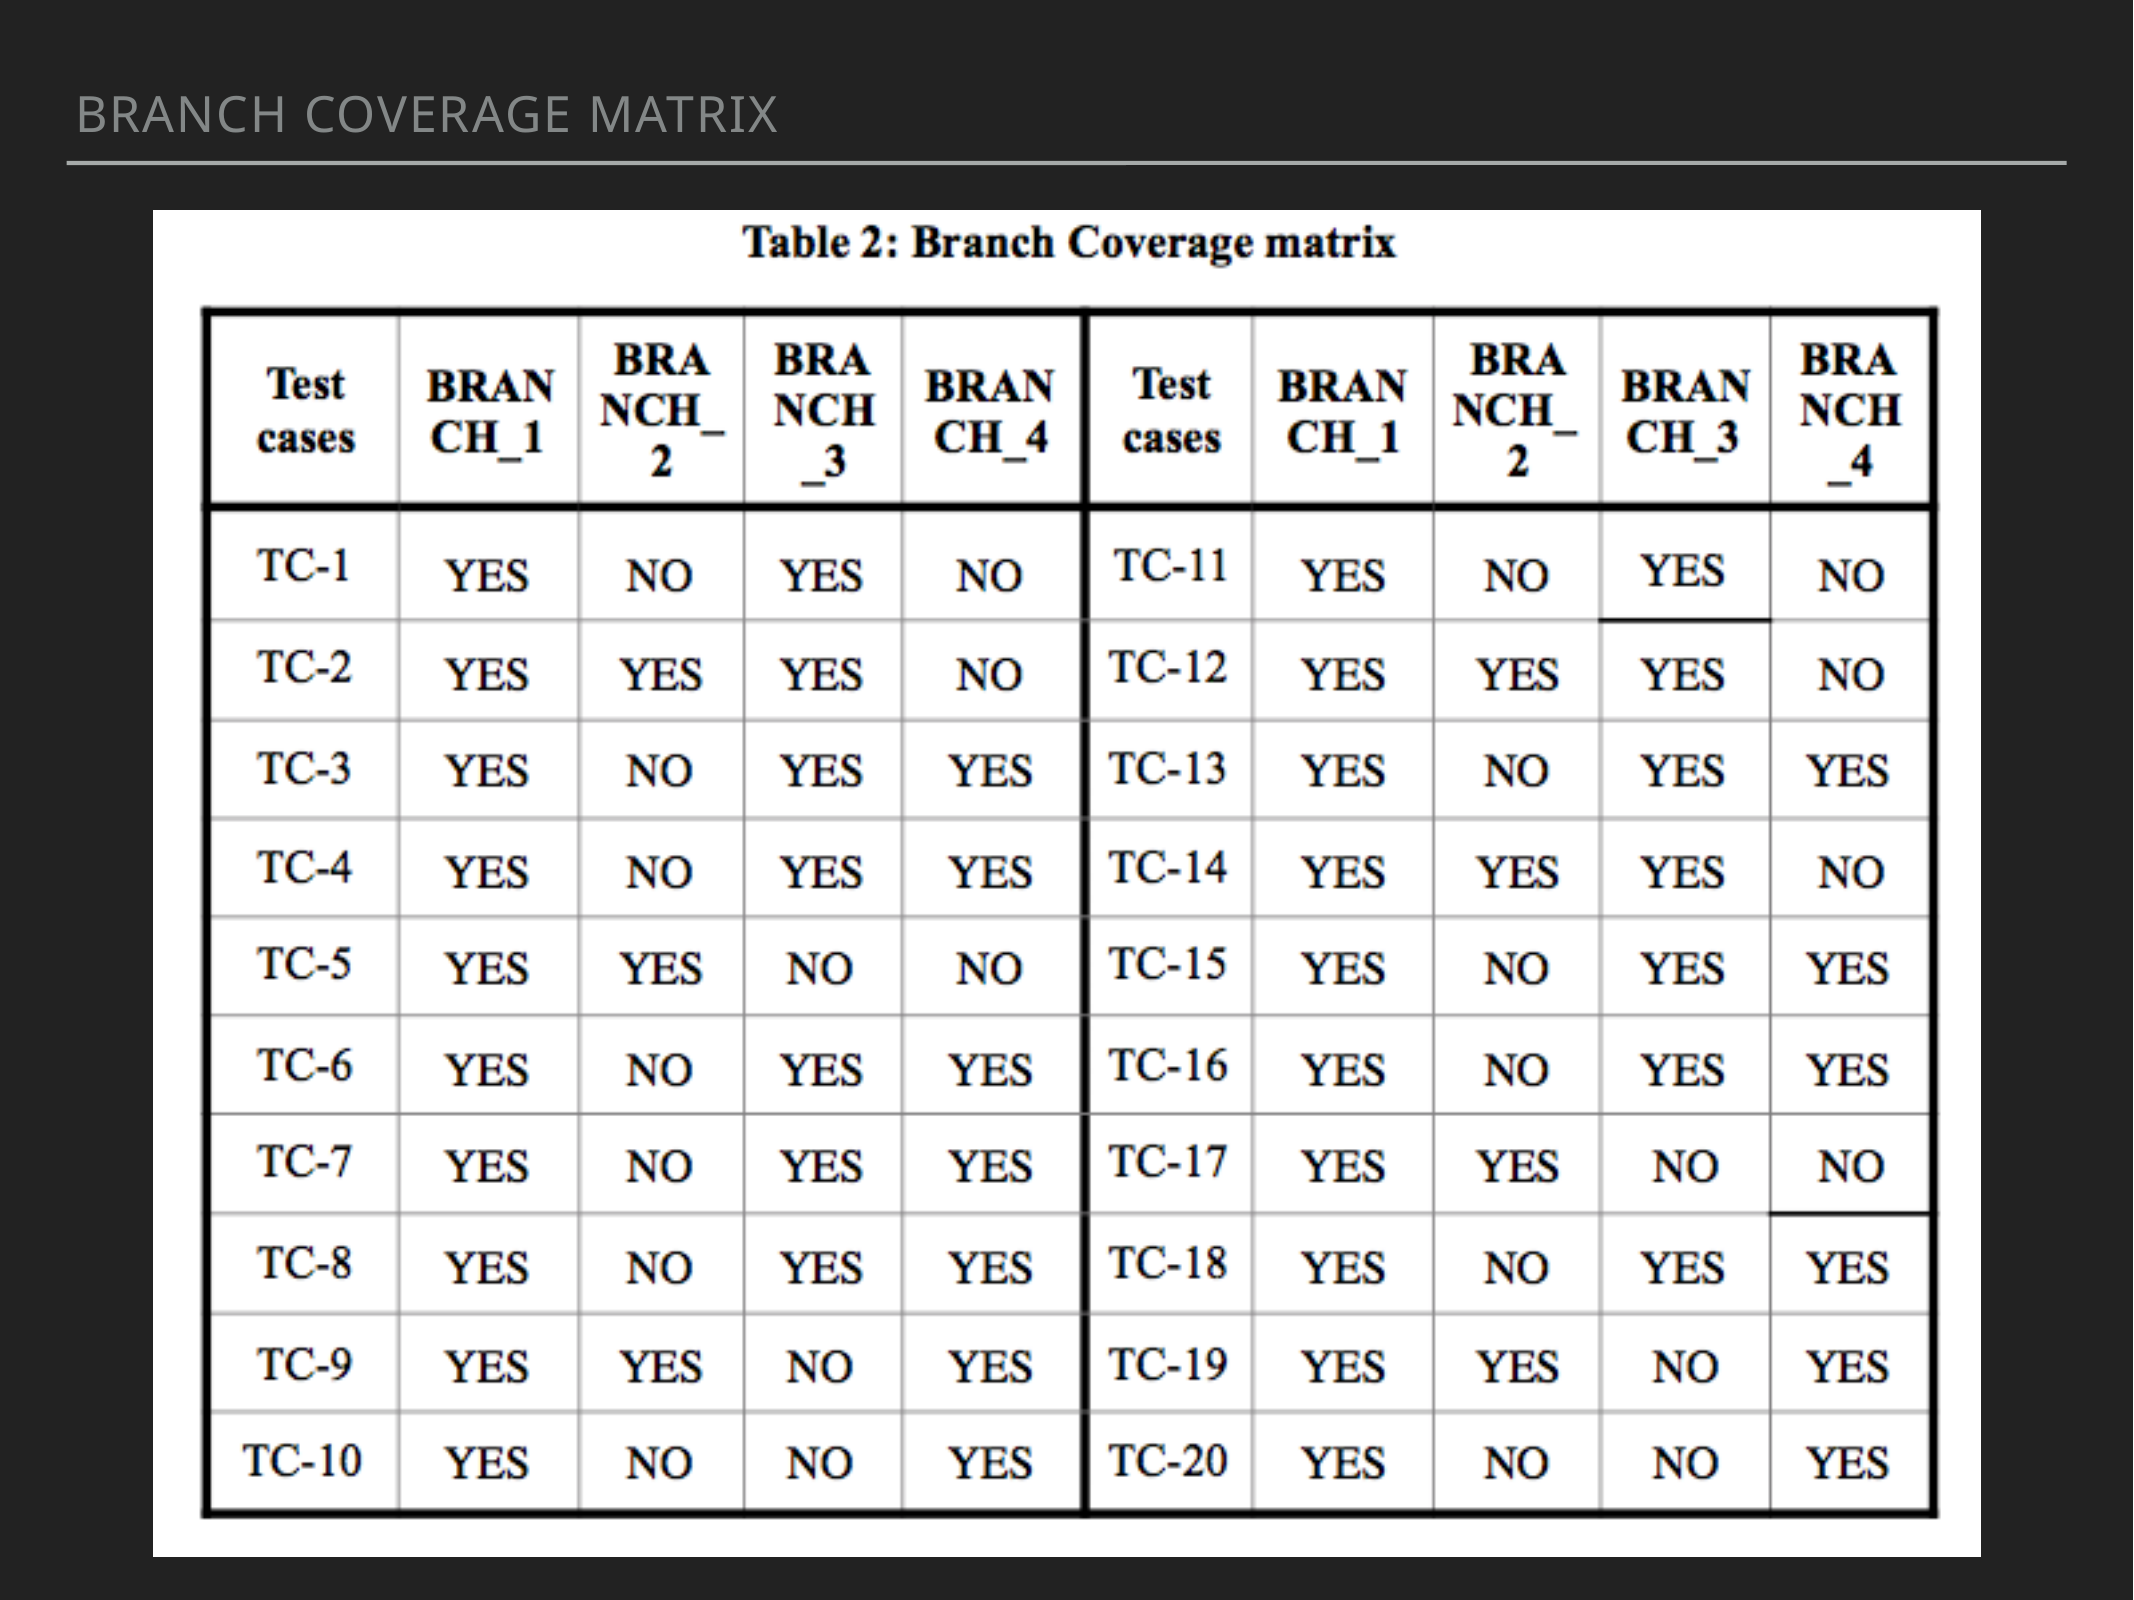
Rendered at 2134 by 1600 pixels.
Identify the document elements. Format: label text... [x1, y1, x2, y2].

picture [152, 210, 1981, 1558]
list BRANCH COVERAGE MATRIX [66, 74, 1901, 151]
